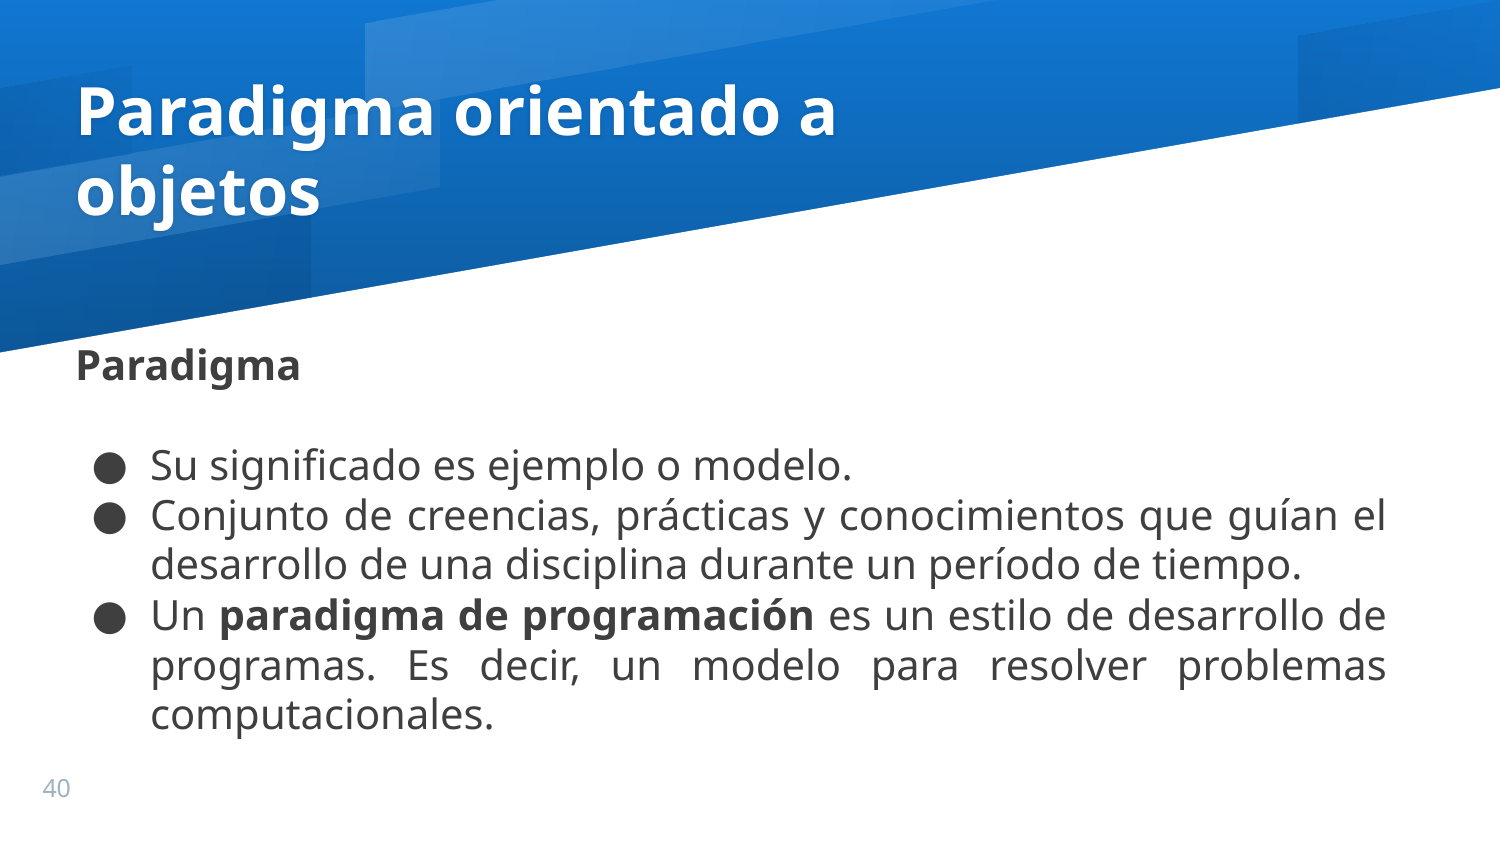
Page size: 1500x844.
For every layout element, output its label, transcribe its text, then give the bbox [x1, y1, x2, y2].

slide_number ‹#› [42, 766, 122, 807]
list Paradigma Su significado es ejemplo o modelo. Conjunto de creencias, prácticas y conocimientos que guían el desarrollo de una disciplina durante un período de tiempo. Un paradigma de programación es un estilo de desarrollo de programas. Es decir, un modelo para resolver problemas computacionales. [75, 338, 1388, 792]
title Paradigma orientado a objetos [75, 0, 975, 298]
